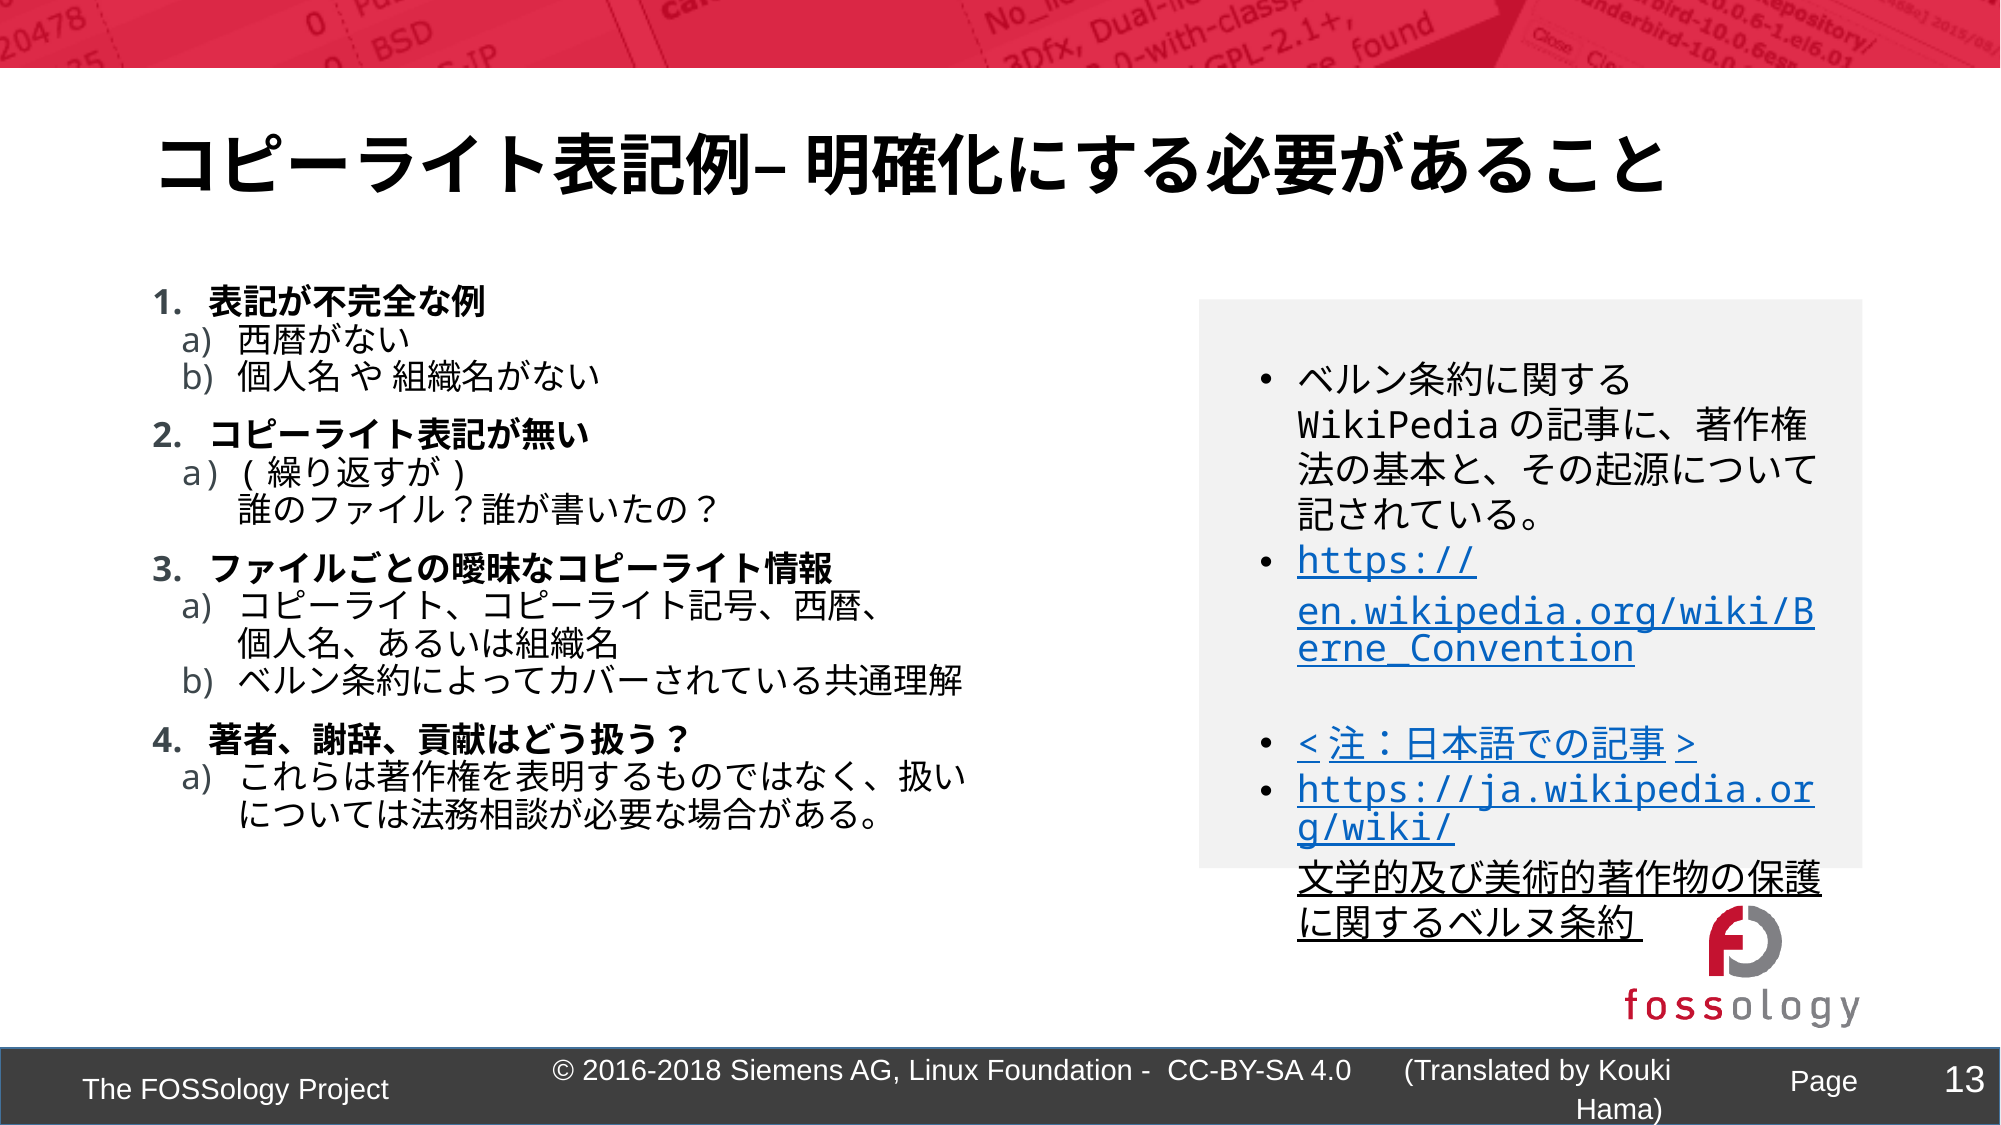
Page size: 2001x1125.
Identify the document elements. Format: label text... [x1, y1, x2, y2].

text_box ベルン条約に関するWikiPediaの記事に、著作権法の基本と、その起源について記されている。 https://en.wikipedia.org/wiki/Berne_Convention <注：日本語での記事> https://ja.wikipedia.org/wiki/文学的及び美術的著作物の保護に関するベルヌ条約 [1244, 348, 1846, 875]
text_box コピーライト表記例– 明確化にする必要があること [137, 59, 1863, 278]
picture [0, 0, 2001, 68]
text_box [1199, 299, 1863, 869]
text_box 表記が不完全な例 西暦がない 個人名 や 組織名がない コピーライト表記が無い (繰り返すが) 誰のファイル？誰が書いたの？ ファイルごとの曖昧なコピーライト情報 コピーライト、コピーライト記号、西暦、 個人名、あるいは組織名 ベルン条約によってカバーされている共通理解 著者、謝辞、貢献はどう扱う？ これらは著作権を表明するものではなく、扱いについては法務相談が必要な場合がある。 [137, 277, 988, 991]
picture [1621, 901, 1863, 1031]
